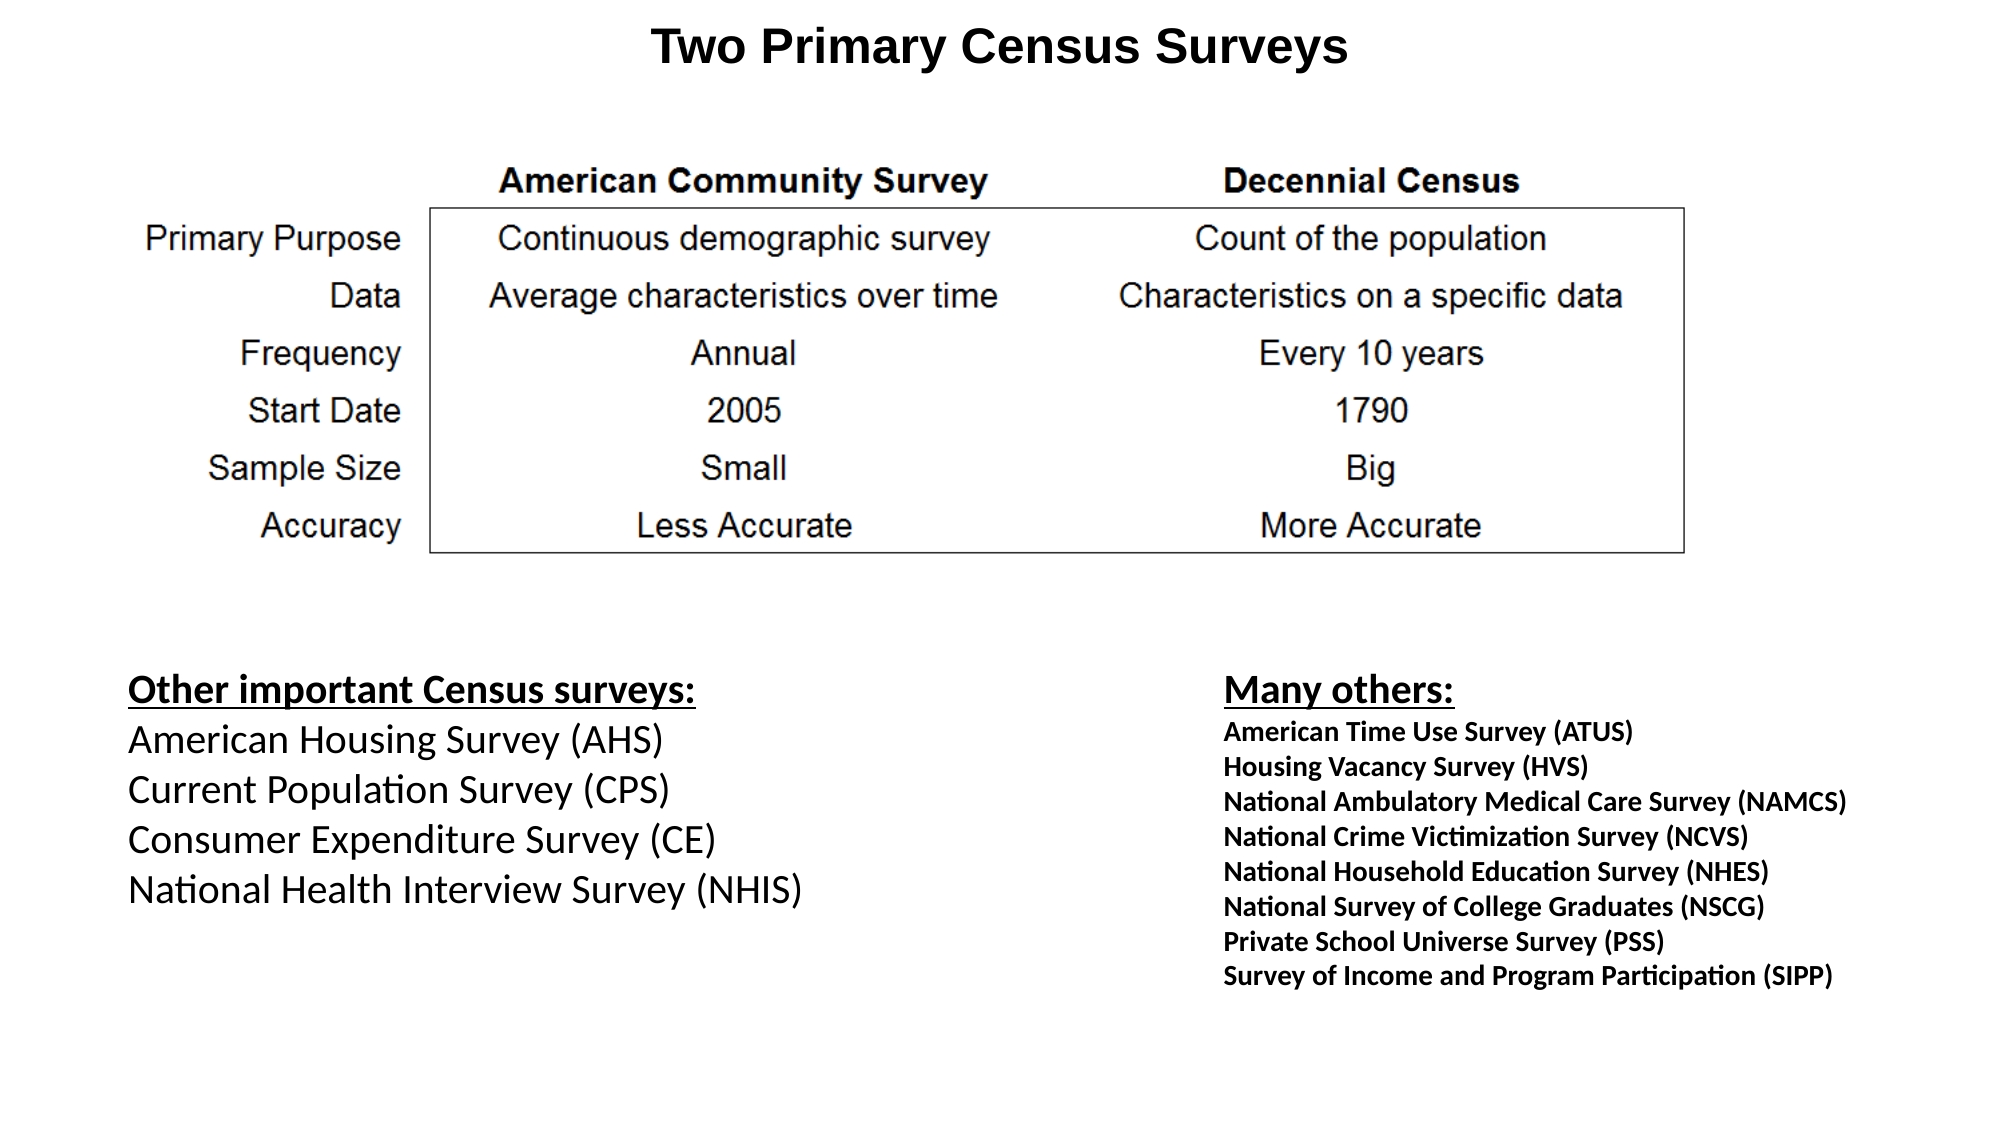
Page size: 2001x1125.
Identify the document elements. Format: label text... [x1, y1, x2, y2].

text_box Two Primary Census Surveys [0, 0, 2000, 96]
text_box Other important Census surveys: American Housing Survey (AHS) Current Population Survey (CPS) Consumer Expenditure Survey (CE) National Health Interview Survey (NHIS) [113, 654, 819, 920]
picture [109, 142, 1729, 588]
text_box Many others: American Time Use Survey (ATUS) Housing Vacancy Survey (HVS) National Ambulatory Medical Care Survey (NAMCS) National Crime Victimization Survey (NCVS) National Household Education Survey (NHES) National Survey of College Graduates (NSCG) Private School Universe Survey (PSS) Survey of Income and Program Participation (SIPP) [1208, 654, 1863, 1000]
